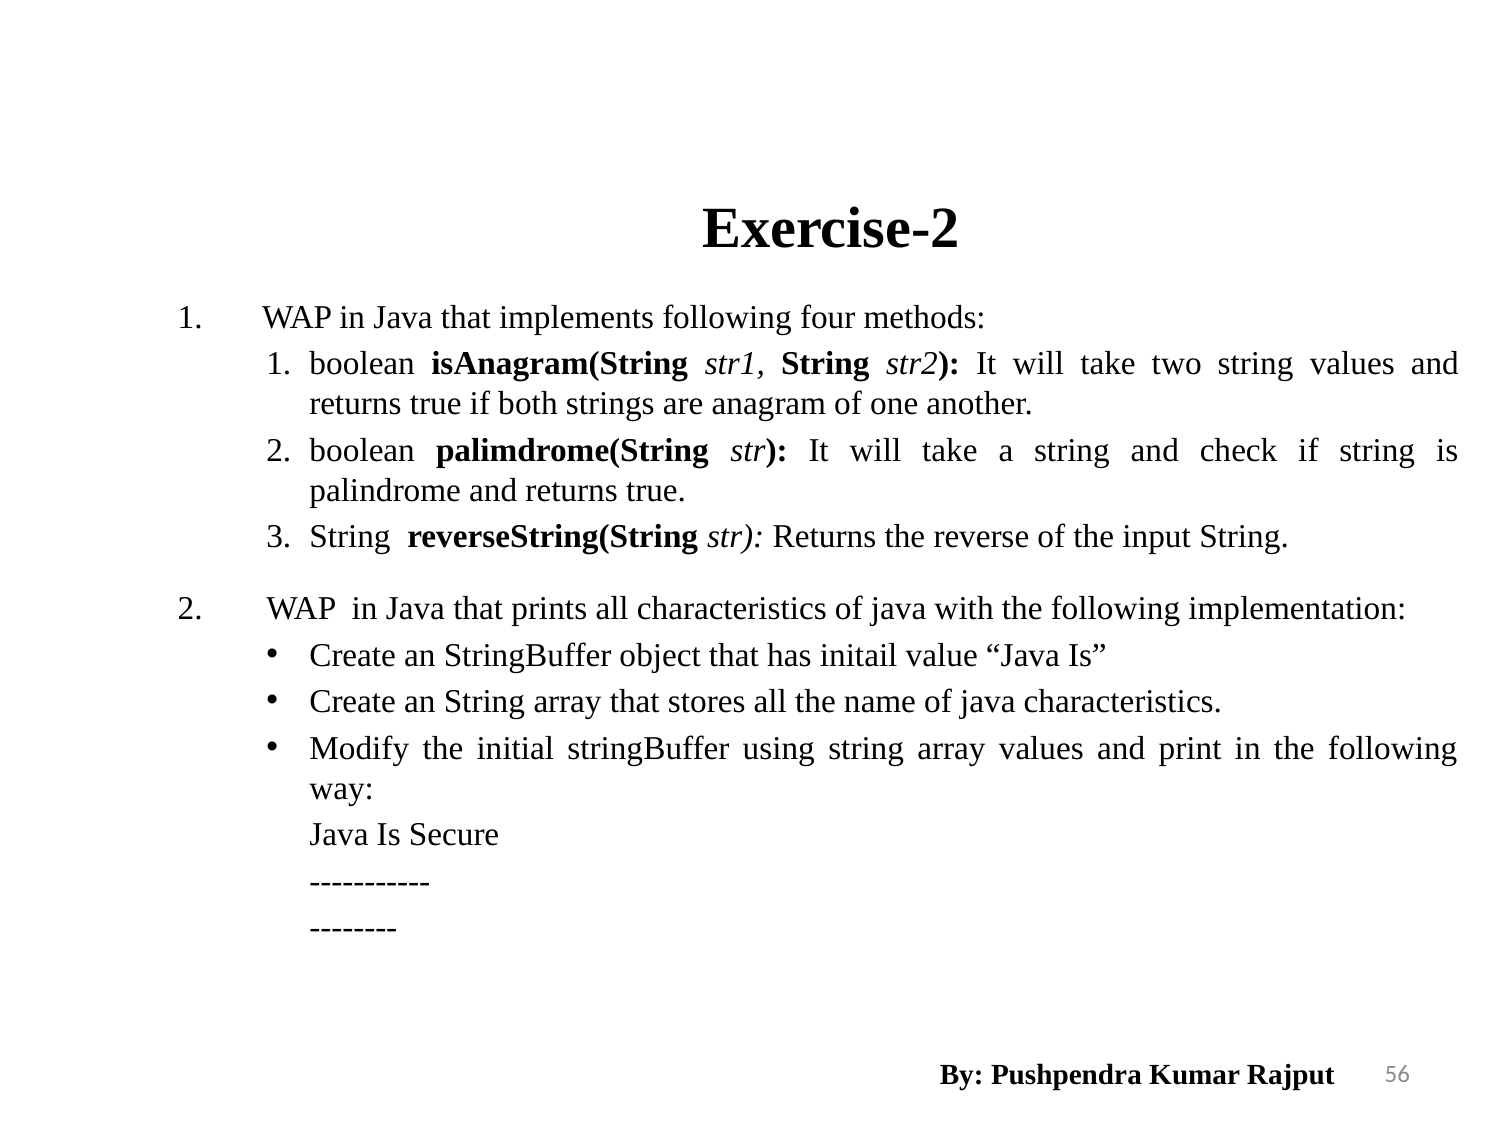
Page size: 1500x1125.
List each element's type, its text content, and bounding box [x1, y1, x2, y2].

footer By: Pushpendra Kumar Rajput [900, 1042, 1375, 1103]
text_box WAP in Java that implements following four methods: boolean isAnagram(String str1, String str2): It will take two string values and returns true if both strings are anagram of one another. boolean palimdrome(String str): It will take a string and check if string is palindrome and returns true. String reverseString(String str): Returns the reverse of the input String. WAP in Java that prints all characteristics of java with the following implementation: Create an StringBuffer object that has initail value “Java Is” Create an String array that stores all the name of java characteristics. Modify the initial stringBuffer using string array values and print in the following way: Java Is Secure ----------- -------- [162, 287, 1475, 1038]
text_box Exercise-2 [249, 174, 1413, 263]
slide_number 56 [1375, 1042, 1425, 1103]
